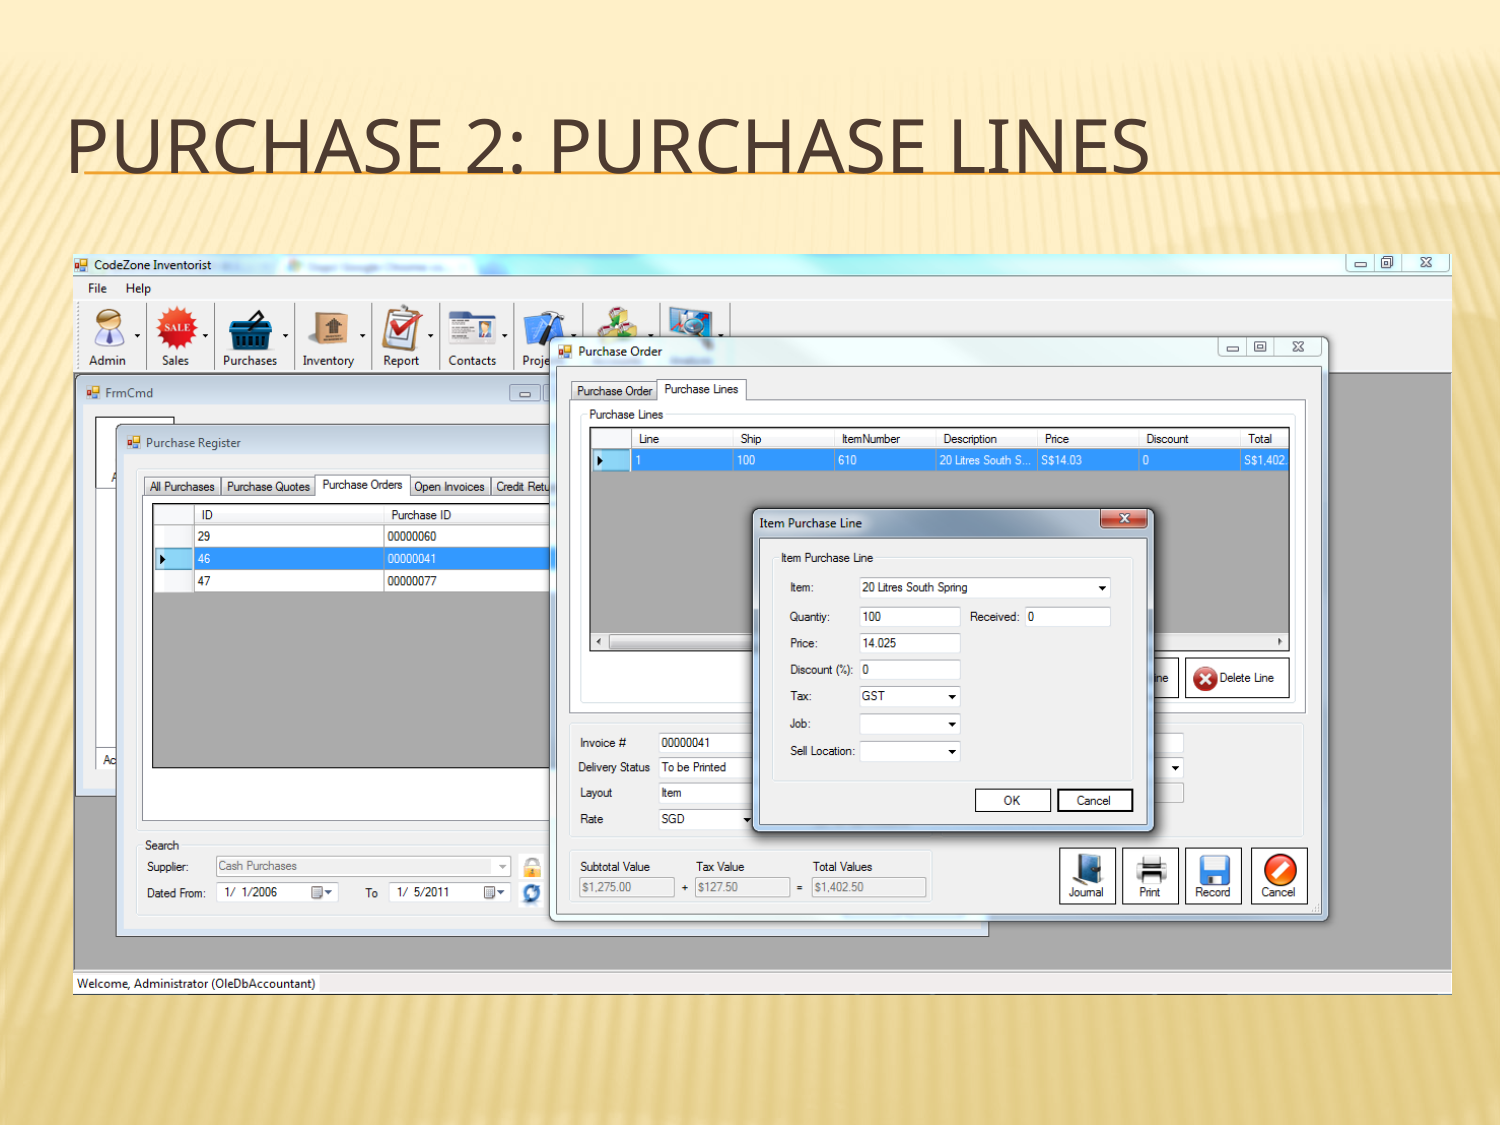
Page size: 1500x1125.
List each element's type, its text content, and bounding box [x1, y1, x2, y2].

title Purchase 2: Purchase Lines [50, 75, 1475, 213]
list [72, 254, 1452, 998]
